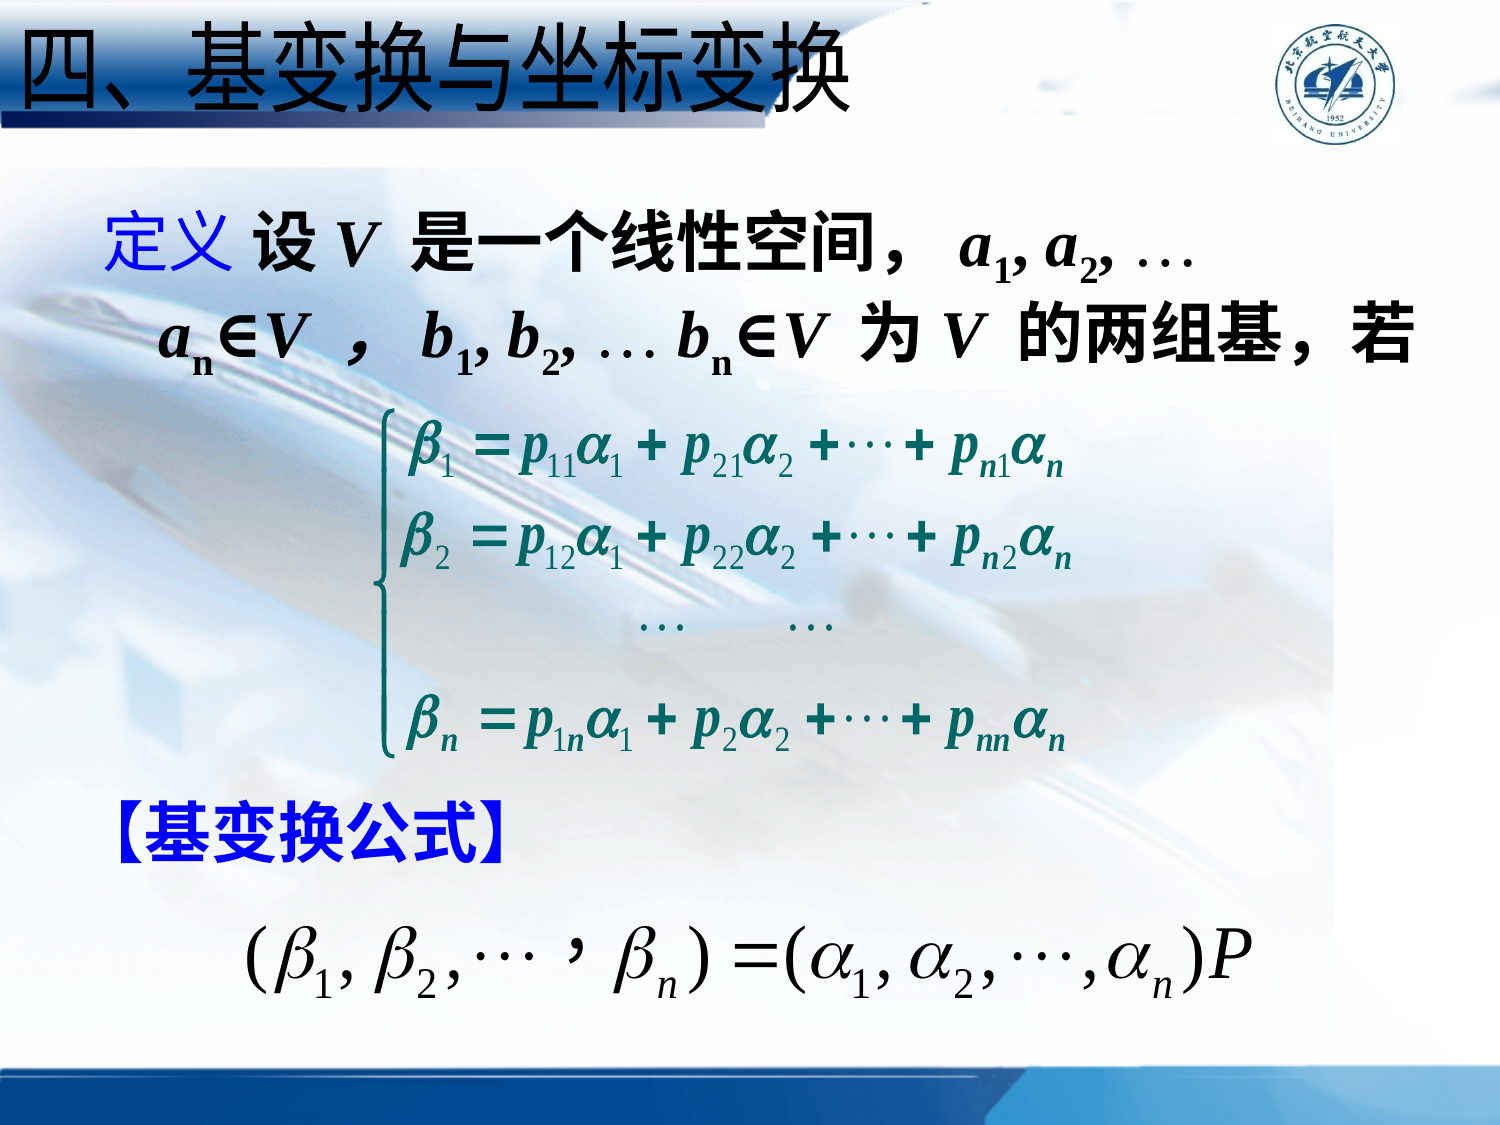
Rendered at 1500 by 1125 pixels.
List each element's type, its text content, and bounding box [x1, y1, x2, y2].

text_box 定义 设V 是一个线性空间，a1, a2, … an∈V ，b1, b2, … bn∈V 为V 的两组基，若 [87, 191, 1475, 381]
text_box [235, 902, 1270, 1018]
picture [0, 0, 1500, 1125]
text_box 【基变换公式】 [63, 783, 812, 878]
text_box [362, 396, 1084, 769]
